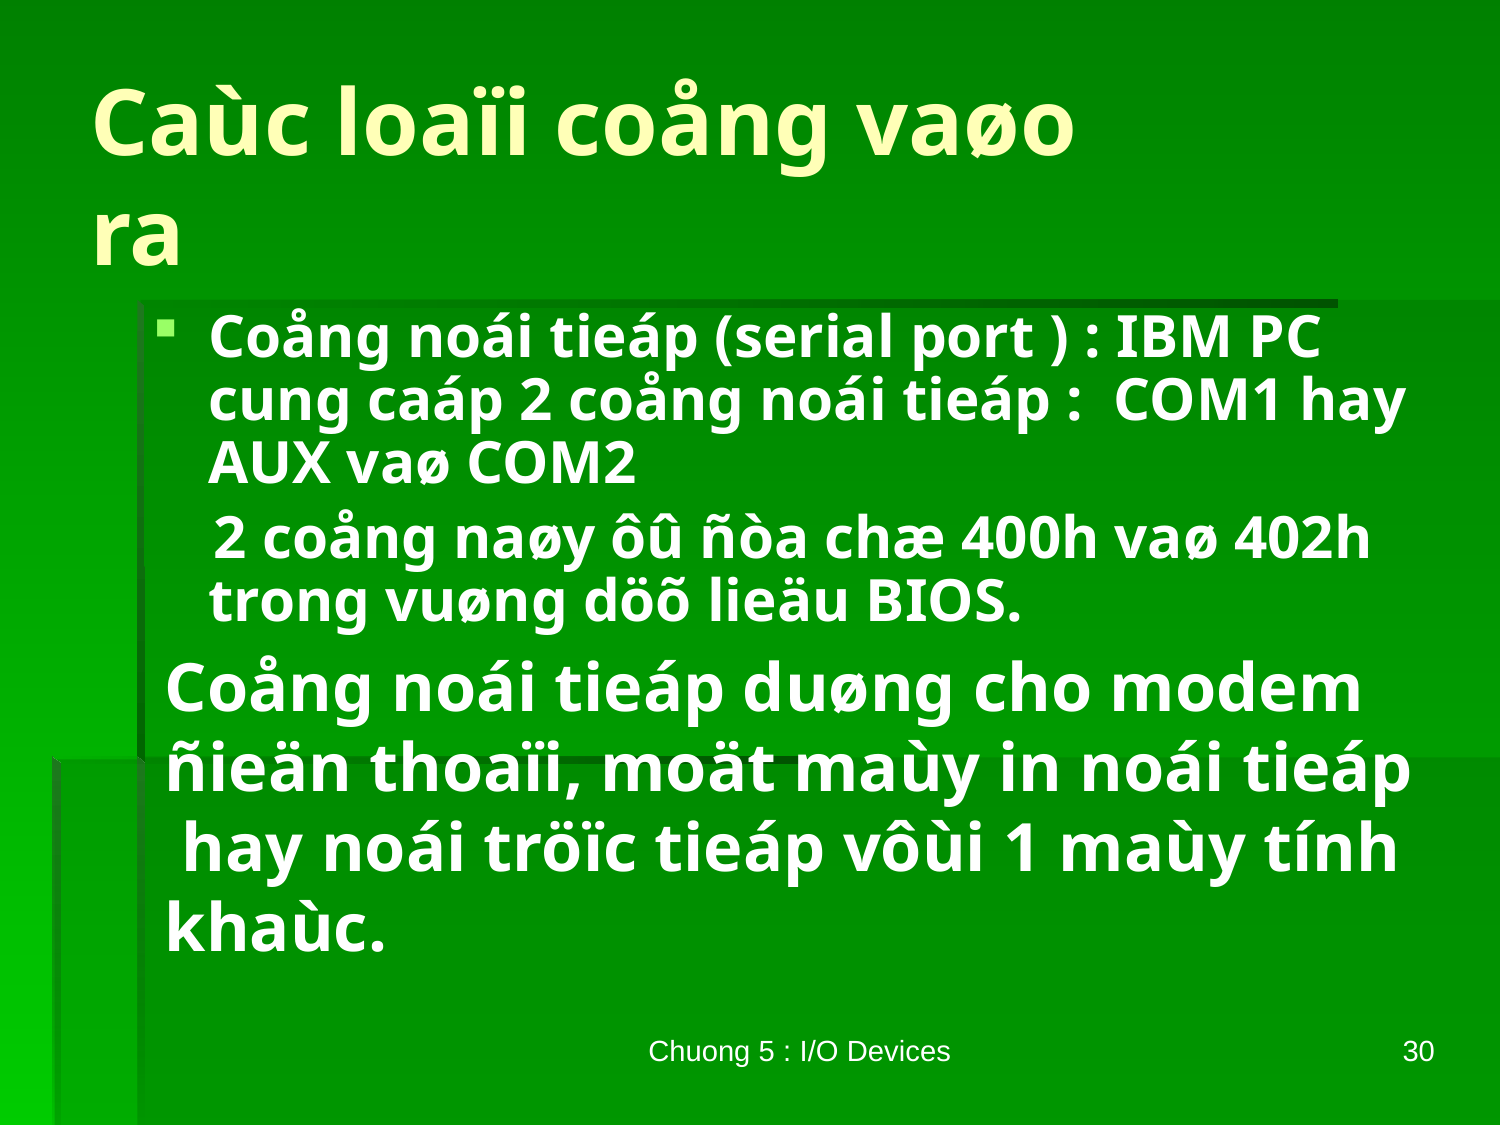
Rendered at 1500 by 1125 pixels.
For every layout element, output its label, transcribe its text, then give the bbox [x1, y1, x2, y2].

list Coång noái tieáp (serial port ) : IBM PC cung caáp 2 coång noái tieáp : COM1 hay AUX vaø COM2 2 coång naøy ôû ñòa chæ 400h vaø 402h trong vuøng döõ lieäu BIOS. [137, 299, 1451, 563]
footer Chuong 5 : I/O Devices [562, 1024, 1038, 1103]
text_box Coång noái tieáp duøng cho modem ñieän thoaïi, moät maùy in noái tieáp hay noái tröïc tieáp vôùi 1 maùy tính khaùc. [149, 637, 1438, 972]
slide_number 30 [1137, 1024, 1450, 1103]
title Caùc loaïi coång vaøo ra [75, 87, 1113, 260]
